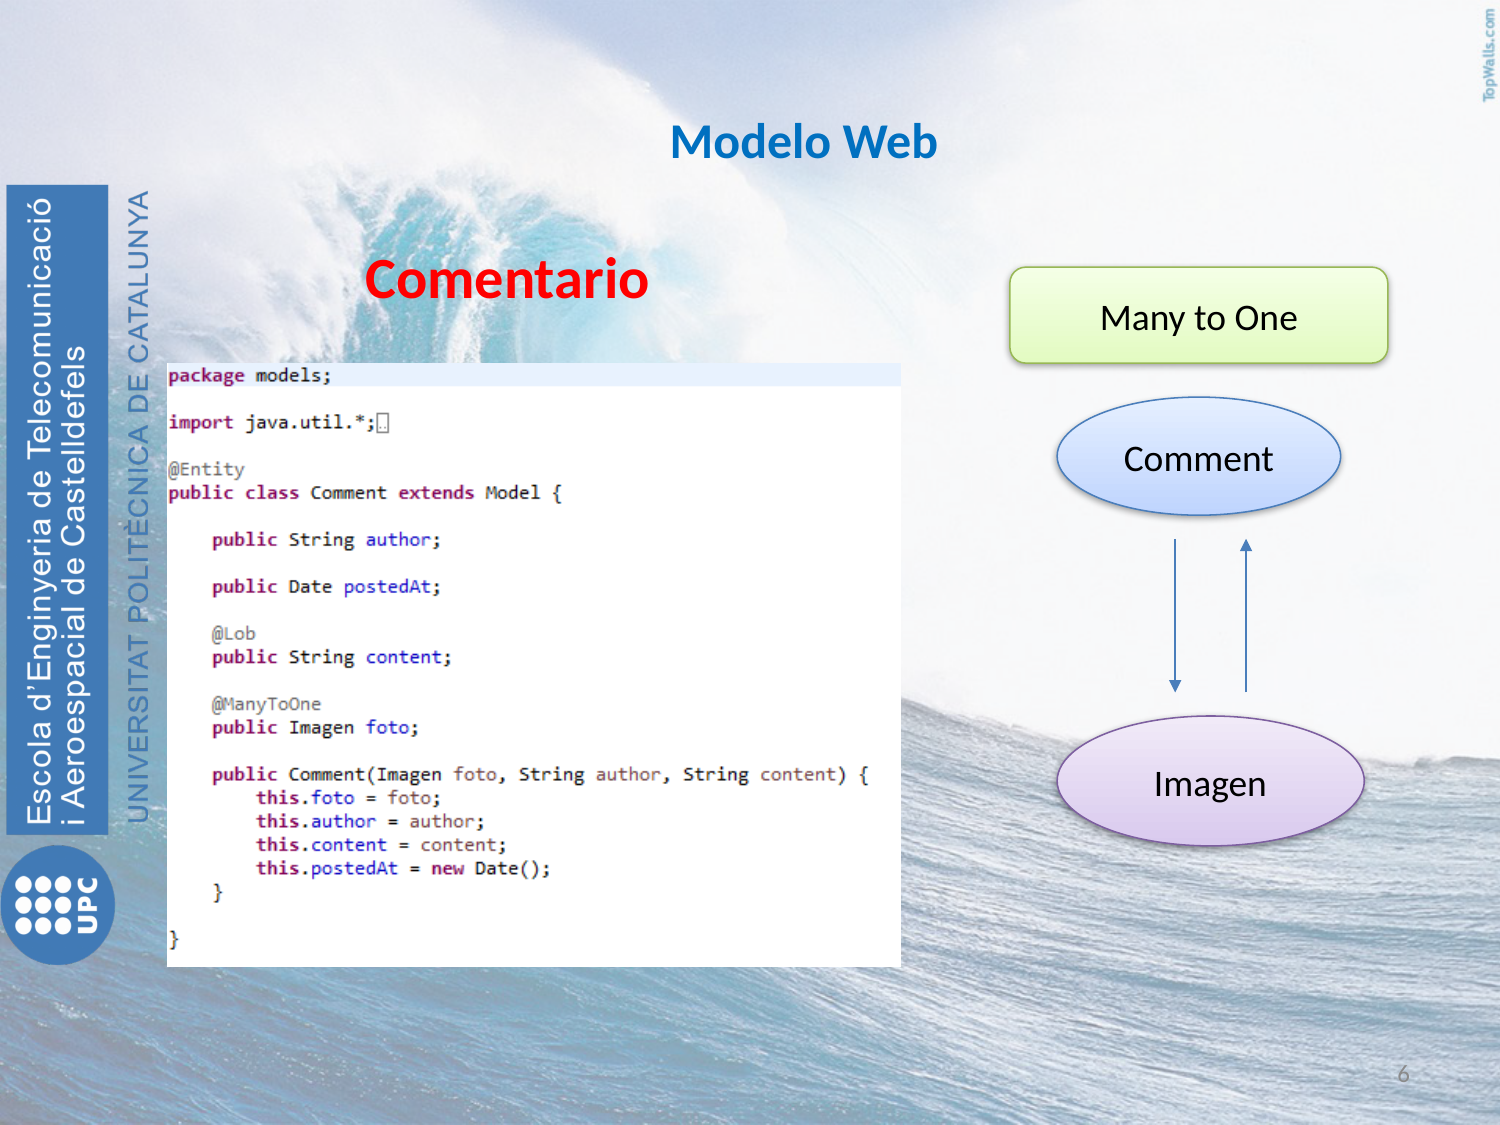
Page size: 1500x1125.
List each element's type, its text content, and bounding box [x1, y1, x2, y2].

text_box Comment [1056, 396, 1342, 516]
picture [0, 185, 901, 967]
text_box Imagen [1056, 715, 1366, 847]
text_box Many to One [1009, 266, 1389, 364]
slide_number 6 [1074, 1042, 1425, 1103]
list [900, 184, 1425, 1005]
text_box Comentario [301, 232, 715, 318]
title Modelo Web [183, 45, 1425, 233]
